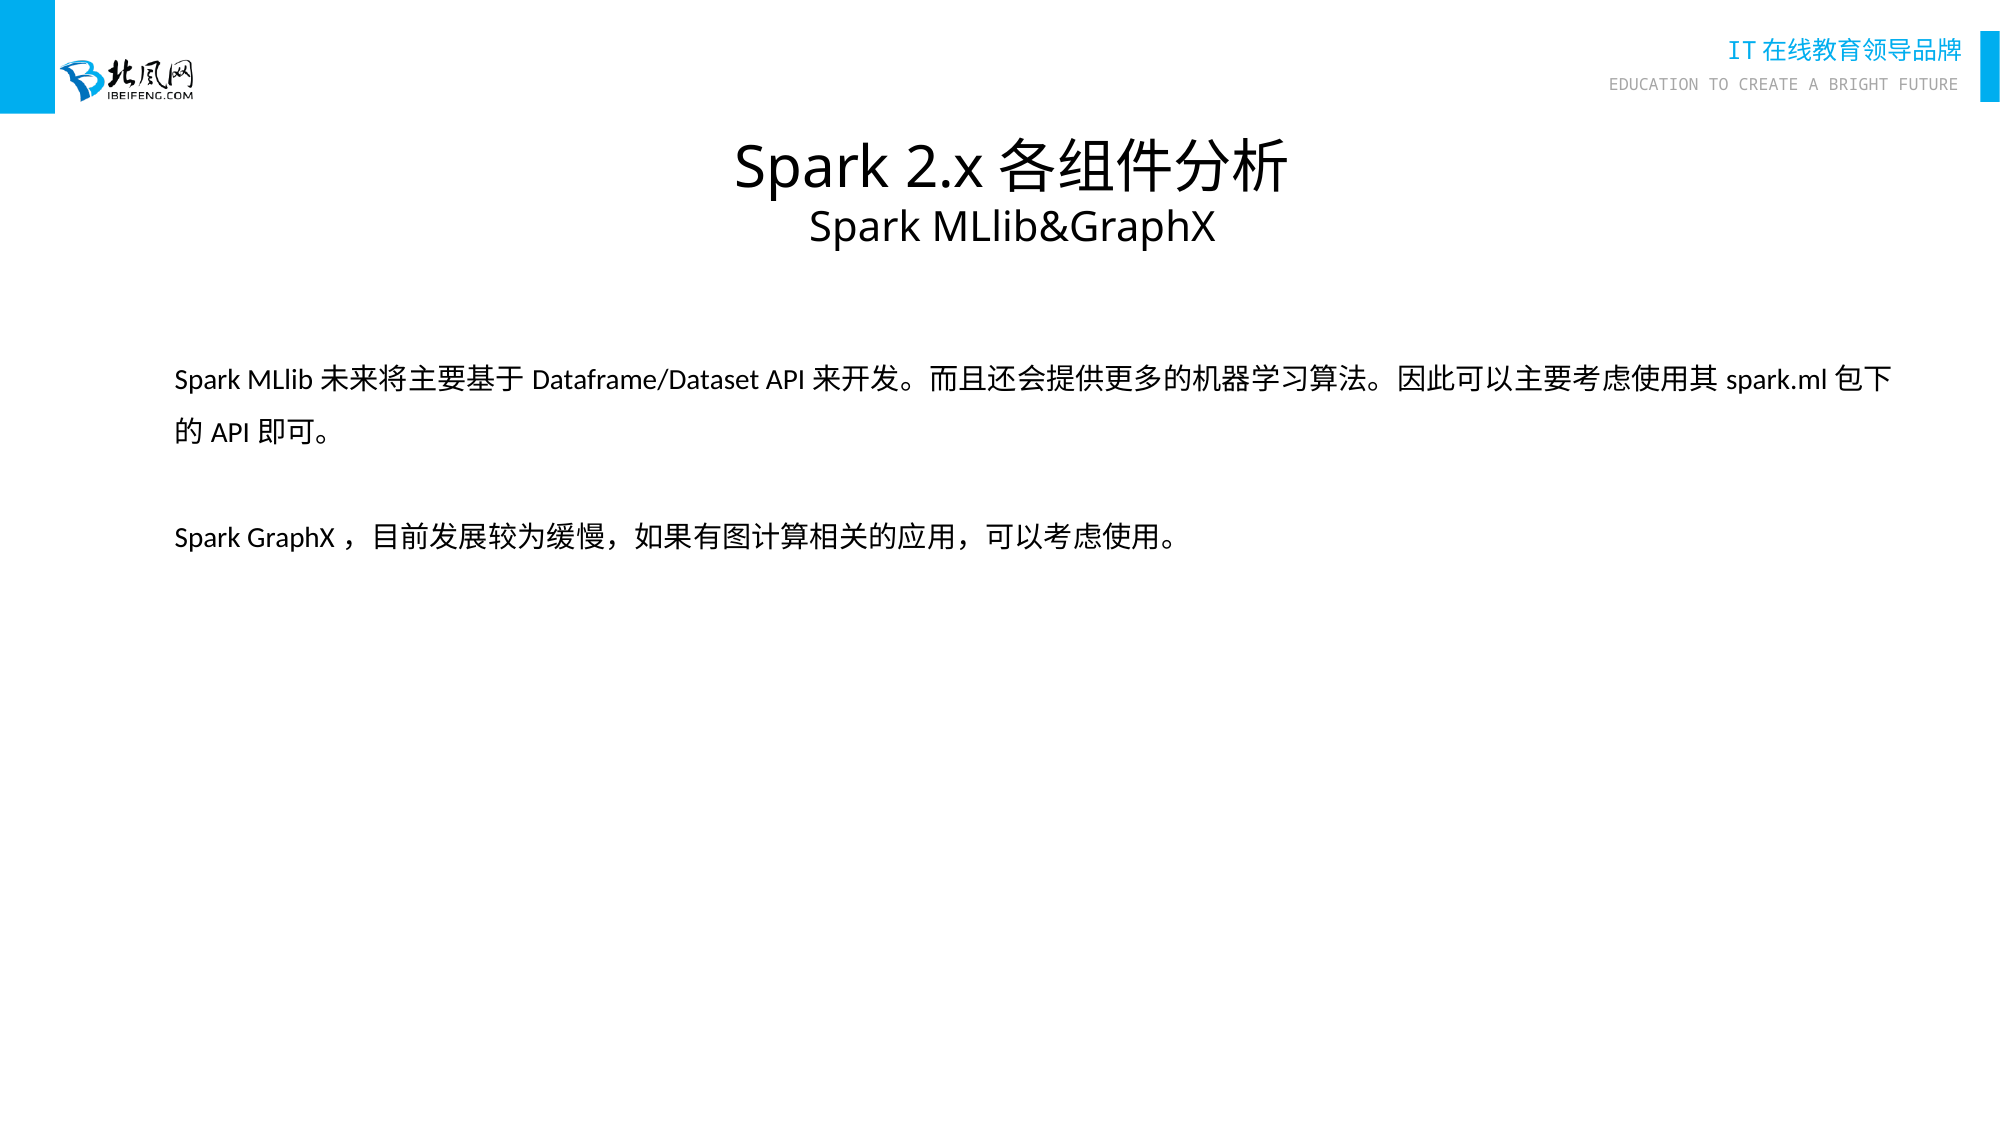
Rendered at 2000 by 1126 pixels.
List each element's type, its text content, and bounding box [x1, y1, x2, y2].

text_box Spark 2.x各组件分析 Spark MLlib&GraphX [438, 122, 1586, 257]
picture [56, 54, 198, 103]
text_box Spark MLlib未来将主要基于Dataframe/Dataset API来开发。而且还会提供更多的机器学习算法。因此可以主要考虑使用其spark.ml包下的API即可。 Spark GraphX，目前发展较为缓慢，如果有图计算相关的应用，可以考虑使用。 [159, 335, 1909, 913]
